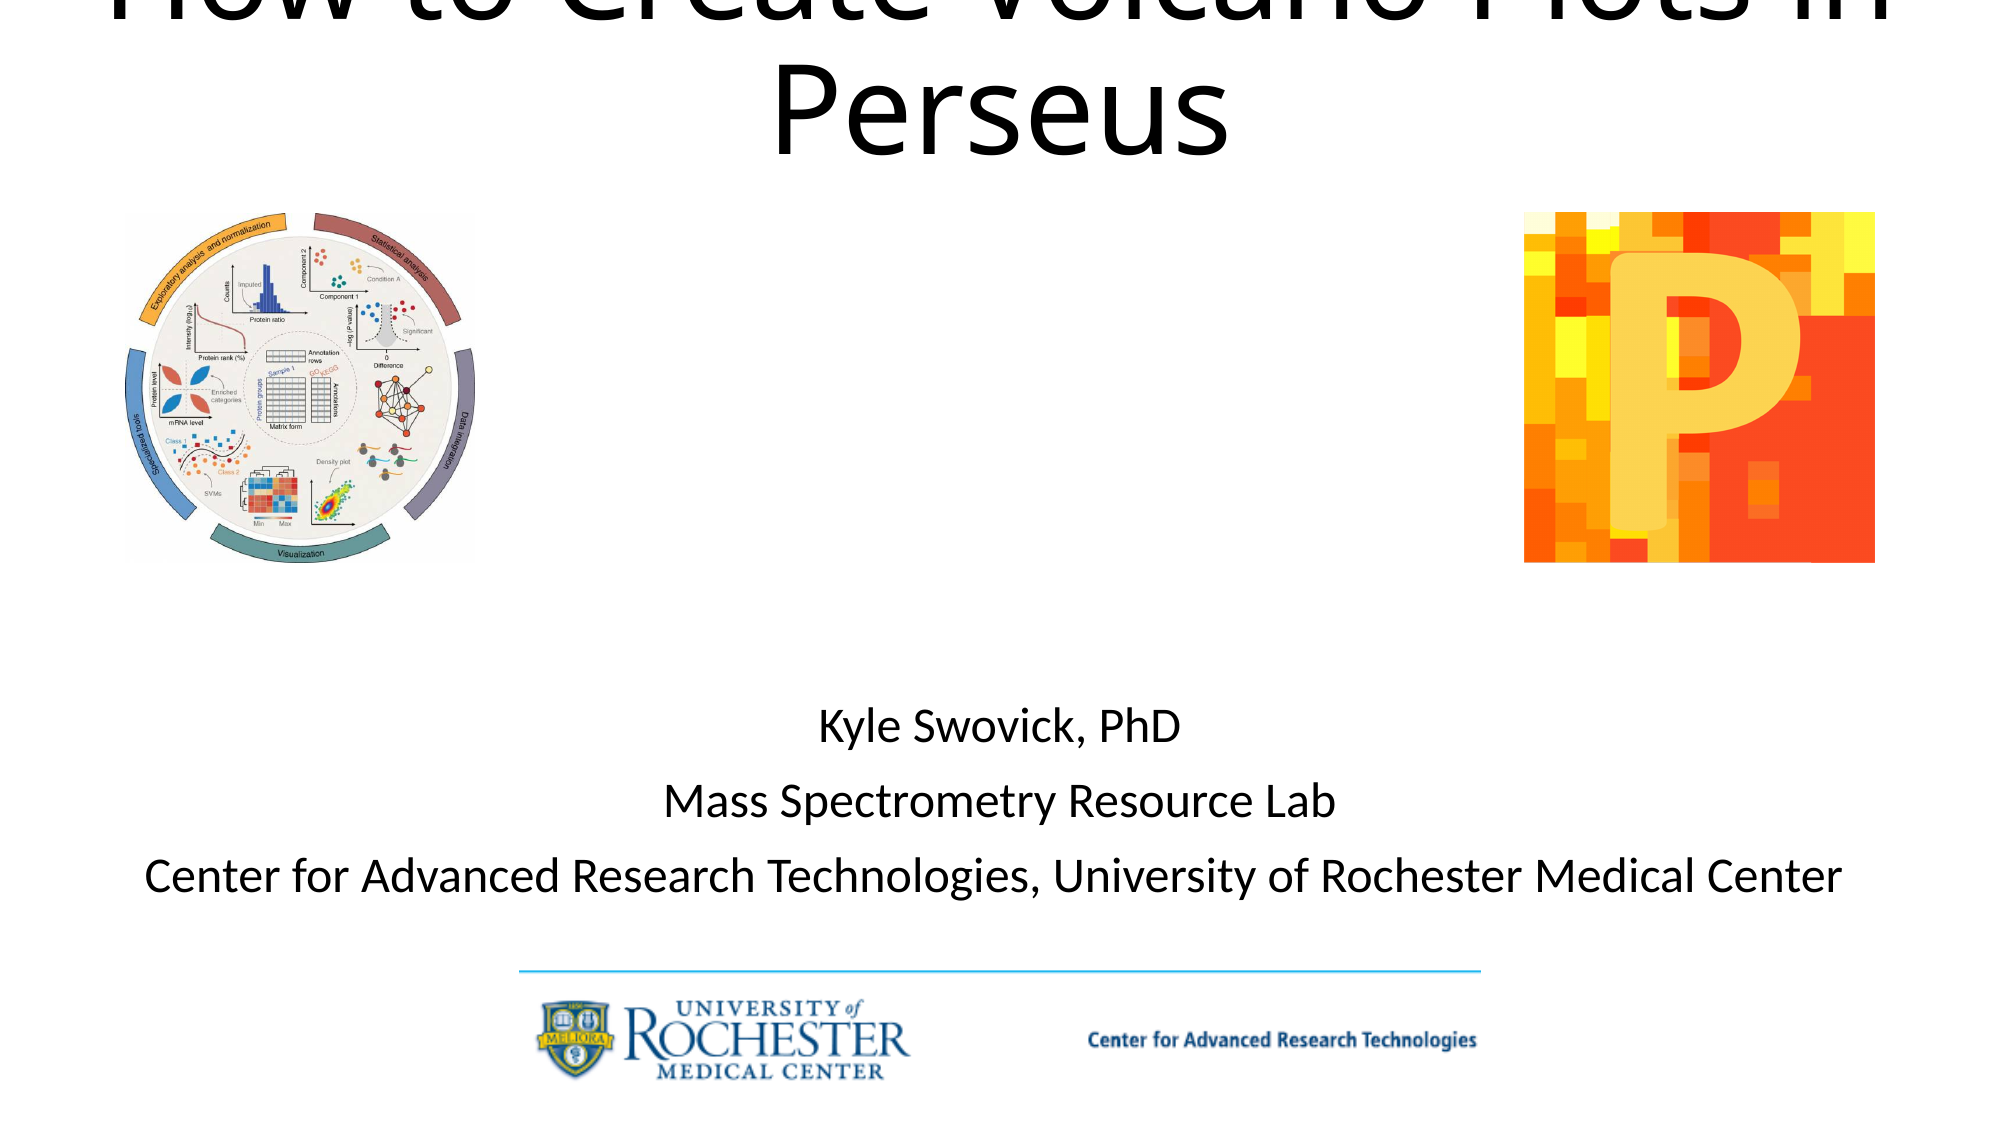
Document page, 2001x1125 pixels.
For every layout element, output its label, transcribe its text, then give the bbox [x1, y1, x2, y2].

subtitle Kyle Swovick, PhD Mass Spectrometry Resource Lab Center for Advanced Research Technologies, University of Rochester Medical Center [95, 692, 1905, 1011]
picture [519, 964, 1481, 1100]
picture [124, 213, 476, 563]
title How to Create Volcano Plots in Perseus [0, 15, 2000, 190]
picture [1524, 212, 1875, 563]
